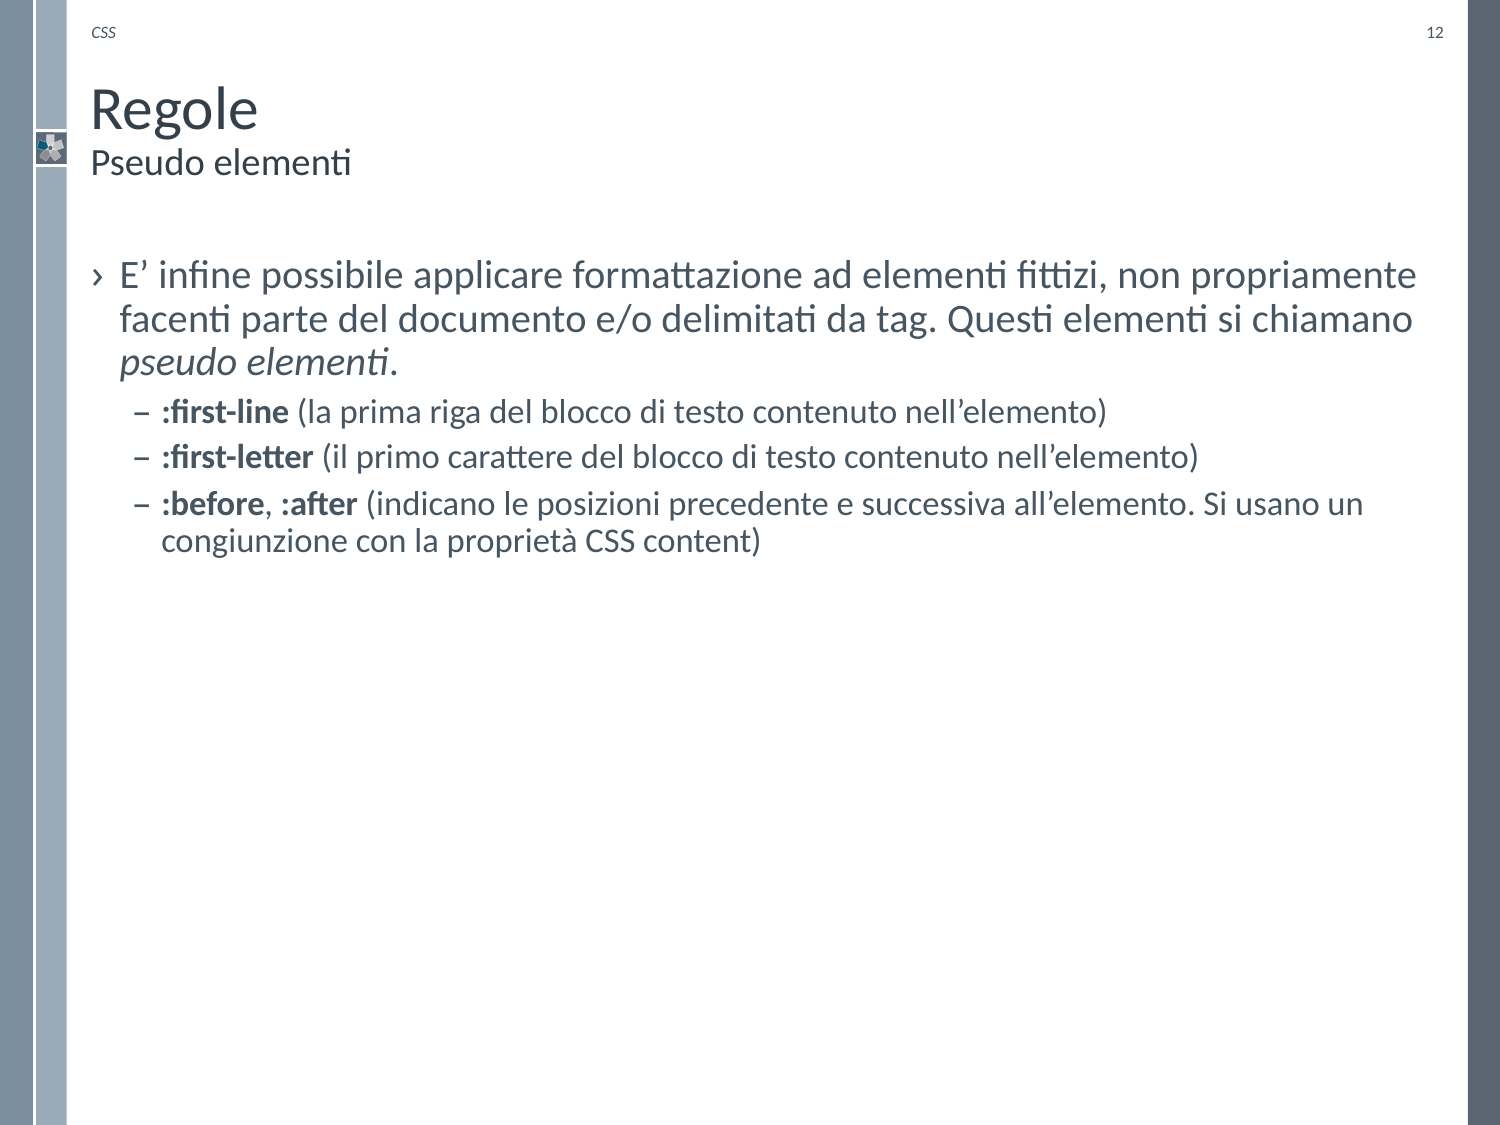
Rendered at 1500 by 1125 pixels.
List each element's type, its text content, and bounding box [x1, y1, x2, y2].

title Regole Pseudo elementi [75, 68, 1459, 233]
list E’ infine possibile applicare formattazione ad elementi fittizi, non propriamente facenti parte del documento e/o delimitati da tag. Questi elementi si chiamano pseudo elementi. :first-line (la prima riga del blocco di testo contenuto nell’elemento) :first-letter (il primo carattere del blocco di testo contenuto nell’elemento) :before, :after (indicano le posizioni precedente e successiva all’elemento. Si usano un congiunzione con la proprietà CSS content) [76, 246, 1459, 1106]
slide_number 12 [1370, 8, 1459, 55]
footer CSS [76, 8, 566, 55]
picture [37, 134, 64, 161]
